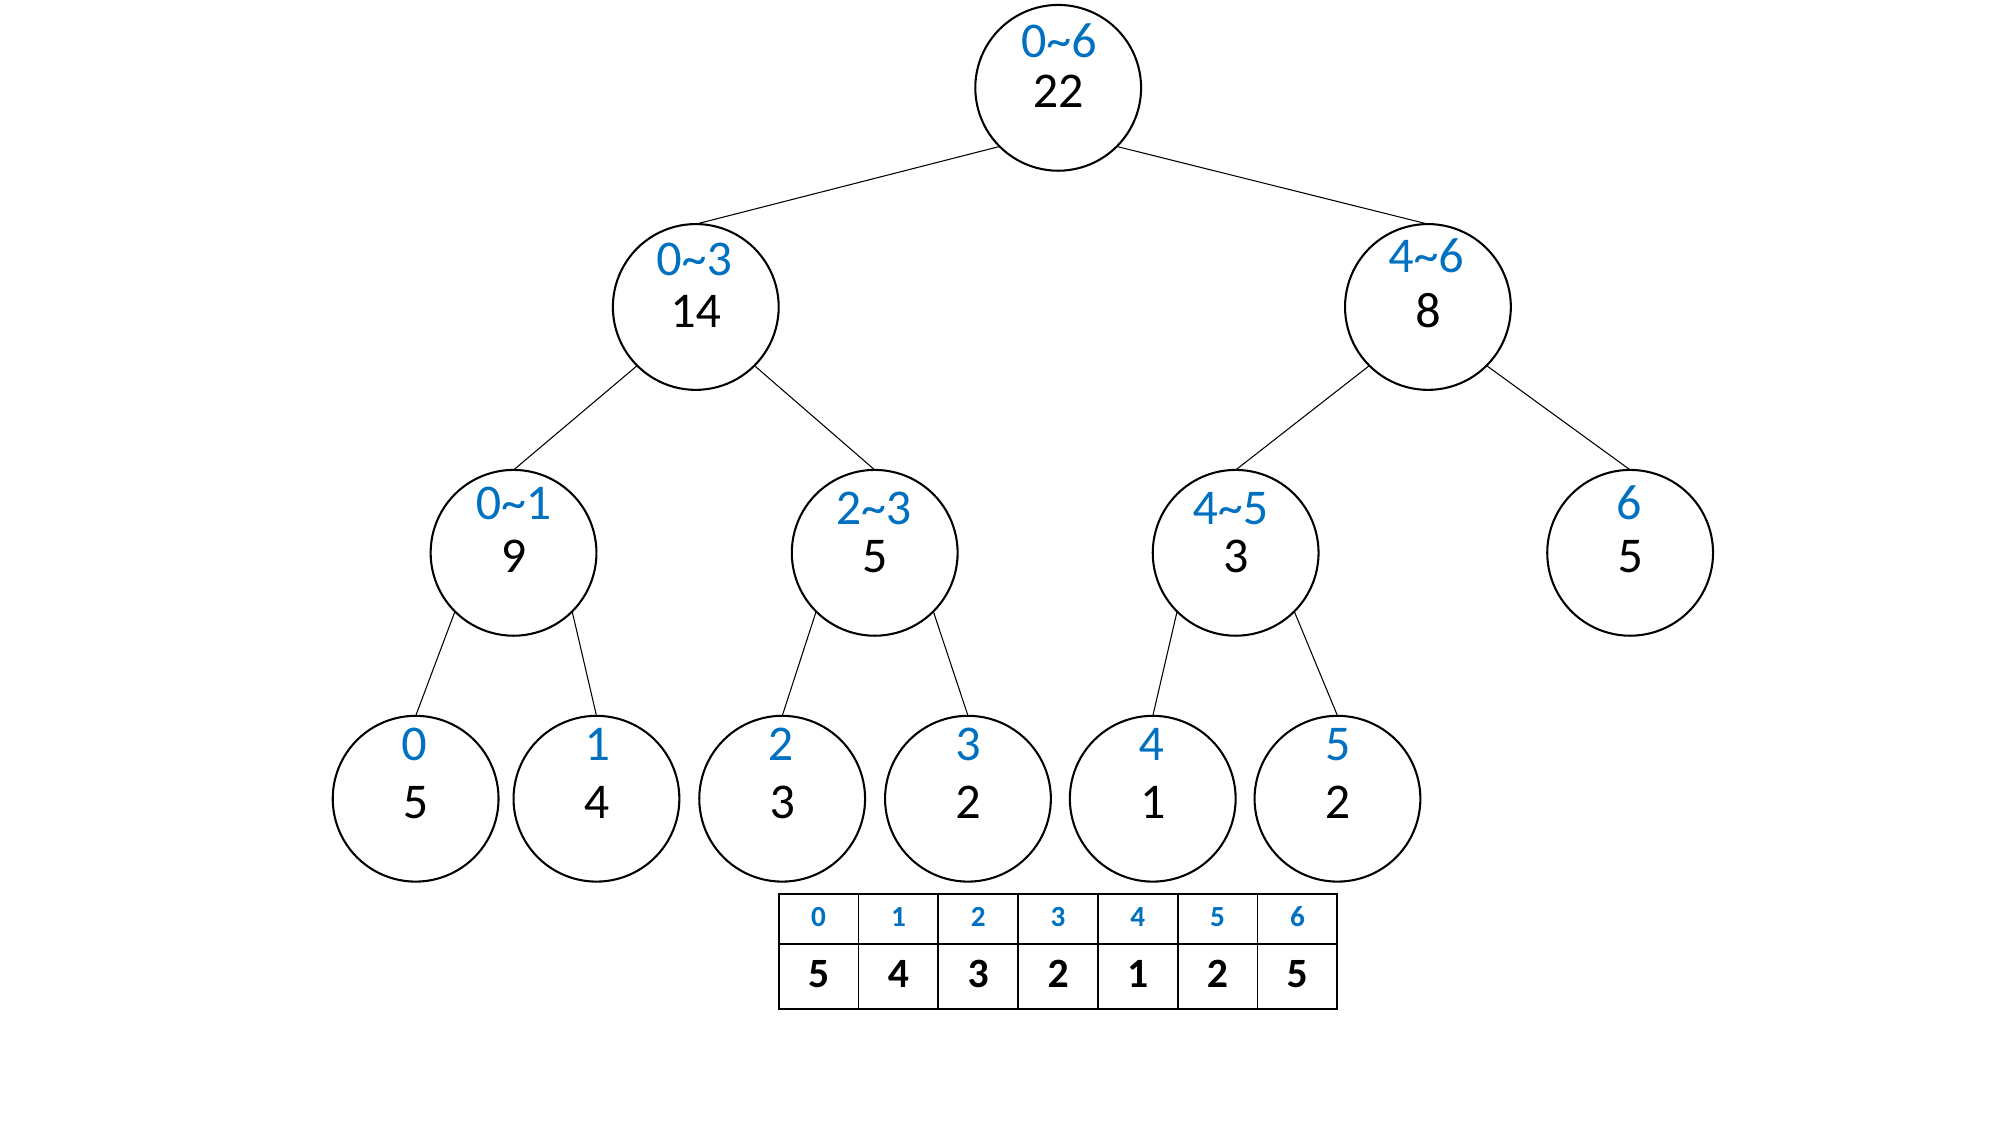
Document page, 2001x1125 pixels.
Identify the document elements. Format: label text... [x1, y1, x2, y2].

text_box 6 [1569, 461, 1688, 537]
text_box 0~6 [999, 0, 1118, 27]
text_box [1116, 146, 1428, 225]
text_box 14 [611, 246, 780, 391]
text_box 3 [698, 737, 867, 883]
table_header 0 [780, 895, 858, 943]
table_header 4 [1099, 895, 1177, 943]
text_box 5 [331, 737, 500, 883]
text_box 4~6 [1367, 214, 1486, 290]
table_header 1 [1099, 945, 1177, 1008]
text_box 3 [909, 703, 1028, 778]
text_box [695, 146, 1000, 225]
table_header 2 [939, 895, 1017, 943]
text_box 1 [538, 703, 657, 778]
table_header 5 [1179, 895, 1257, 943]
text_box 9 [429, 493, 598, 637]
text_box 0 [354, 703, 473, 778]
text_box 2 [884, 739, 1052, 883]
table_header 4 [859, 945, 937, 1008]
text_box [513, 365, 638, 470]
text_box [1294, 611, 1338, 716]
table_header 2 [1019, 945, 1097, 1008]
table_header 6 [1258, 895, 1336, 943]
table_header 2 [1179, 945, 1257, 1008]
text_box 3 [1151, 488, 1320, 637]
text_box 2 [1253, 739, 1422, 883]
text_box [1486, 365, 1631, 470]
table_header 5 [780, 945, 858, 1008]
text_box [1152, 611, 1178, 716]
text_box 0~3 [635, 218, 754, 293]
text_box 22 [974, 3, 1143, 172]
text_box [782, 611, 817, 716]
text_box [572, 611, 597, 716]
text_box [754, 365, 875, 470]
text_box 4~5 [1171, 466, 1290, 542]
text_box 2~3 [814, 466, 933, 542]
text_box 4 [512, 738, 681, 883]
table_header 5 [1258, 945, 1336, 1008]
text_box 5 [1278, 703, 1397, 778]
table_header 1 [859, 895, 937, 943]
text_box 4 [1092, 703, 1211, 778]
text_box 0~1 [454, 461, 573, 537]
text_box 2 [721, 703, 840, 778]
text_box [1235, 365, 1370, 470]
text_box 1 [1068, 738, 1237, 883]
table_header 3 [1019, 895, 1097, 943]
table_header 3 [939, 945, 1017, 1008]
text_box 8 [1344, 246, 1512, 391]
text_box 5 [1546, 492, 1715, 637]
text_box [415, 611, 455, 716]
text_box 5 [790, 492, 959, 637]
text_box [933, 611, 968, 716]
